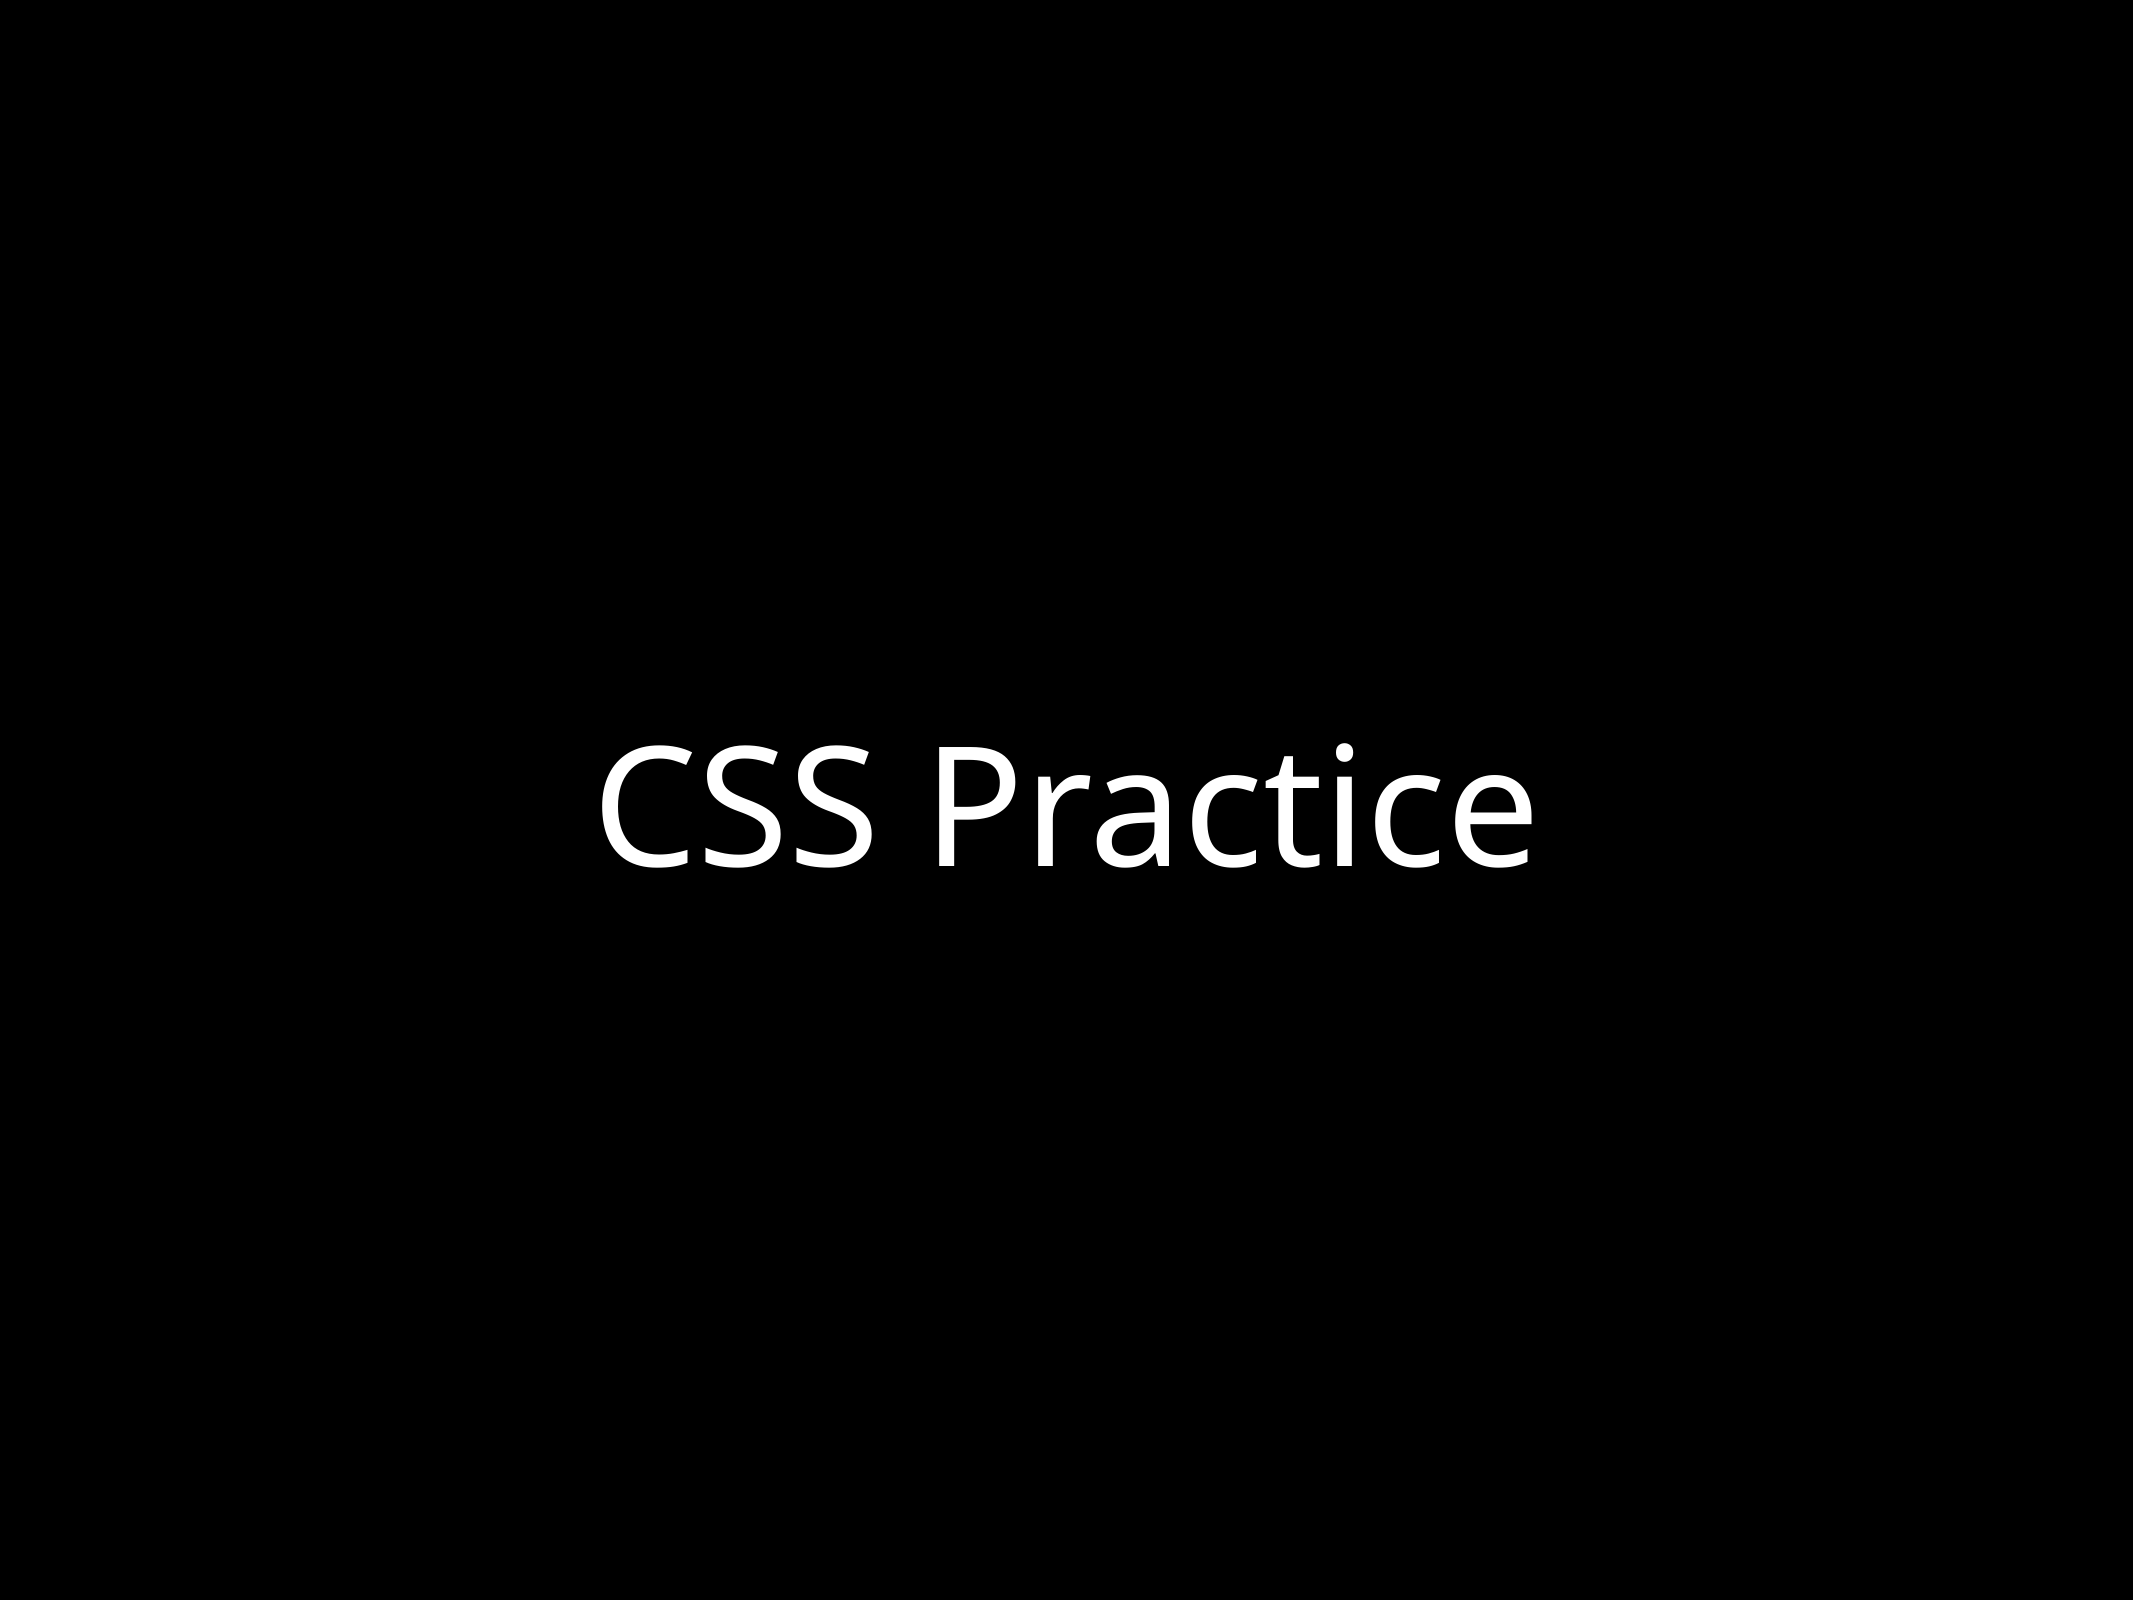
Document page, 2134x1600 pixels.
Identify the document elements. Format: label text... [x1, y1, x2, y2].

title CSS Practice [207, 528, 1926, 1072]
